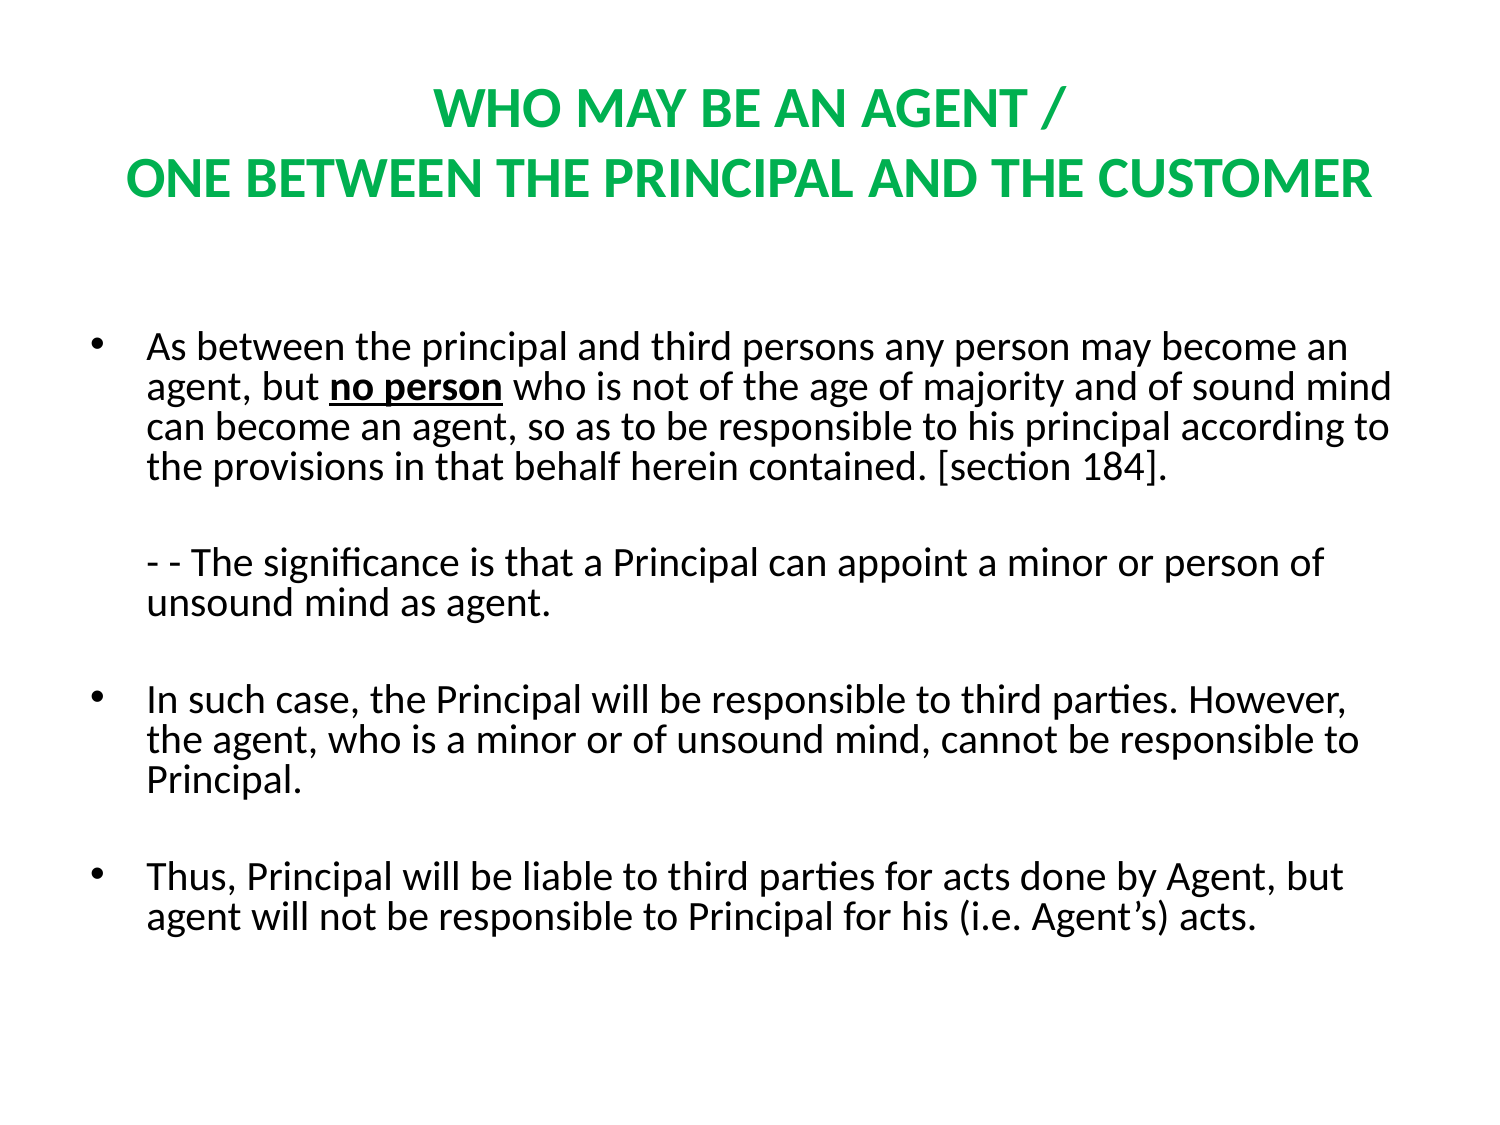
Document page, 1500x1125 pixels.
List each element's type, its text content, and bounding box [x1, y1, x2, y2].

title WHO MAY BE AN AGENT / ONE BETWEEN THE PRINCIPAL AND THE CUSTOMER [75, 45, 1425, 233]
list As between the principal and third persons any person may become an agent, but no person who is not of the age of majority and of sound mind can become an agent, so as to be responsible to his principal according to the provisions in that behalf herein contained. [section 184]. - - The significance is that a Principal can appoint a minor or person of unsound mind as agent. In such case, the Principal will be responsible to third parties. However, the agent, who is a minor or of unsound mind, cannot be responsible to Principal. Thus, Principal will be liable to third parties for acts done by Agent, but agent will not be responsible to Principal for his (i.e. Agent’s) acts. [75, 262, 1425, 1125]
